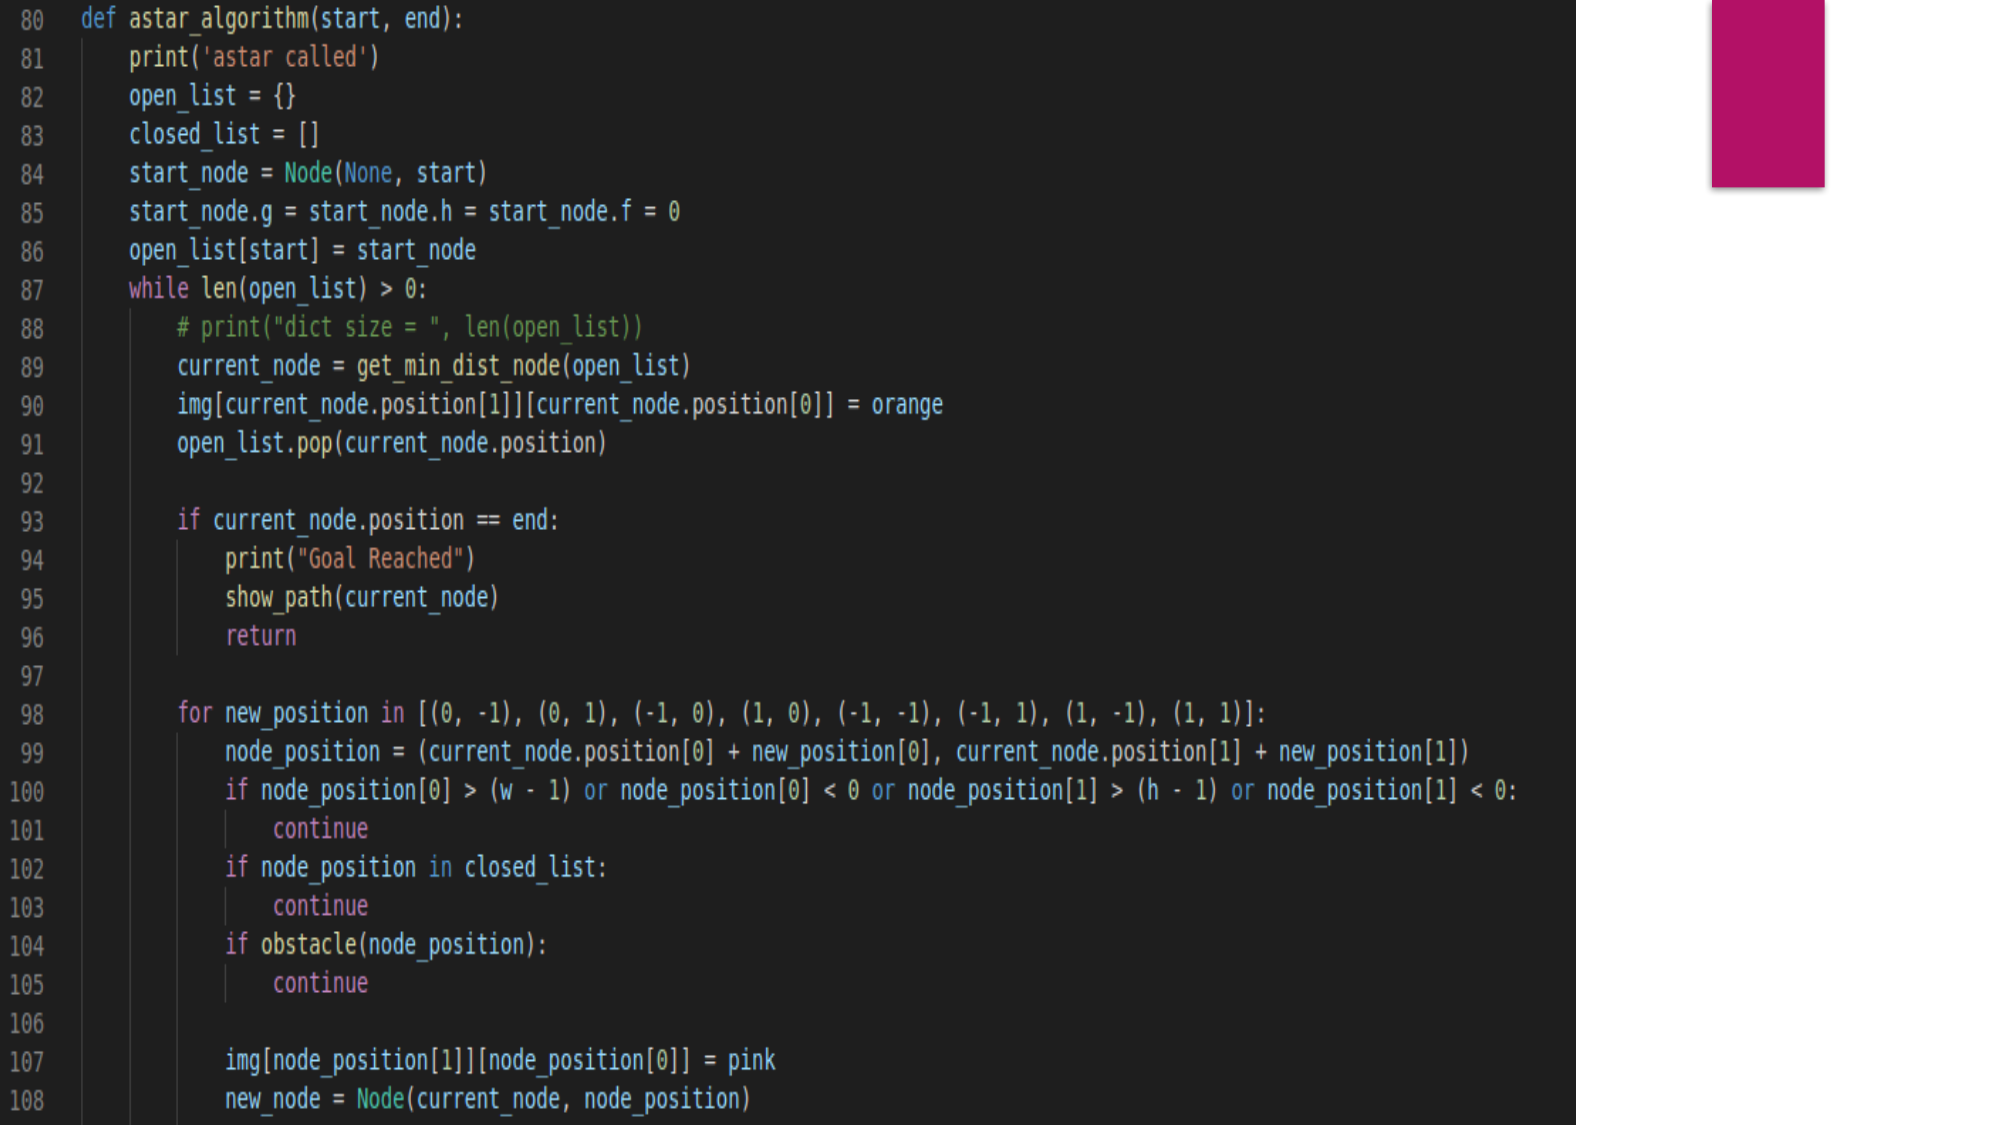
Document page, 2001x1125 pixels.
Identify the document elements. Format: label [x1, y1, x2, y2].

picture [0, 0, 1576, 1125]
